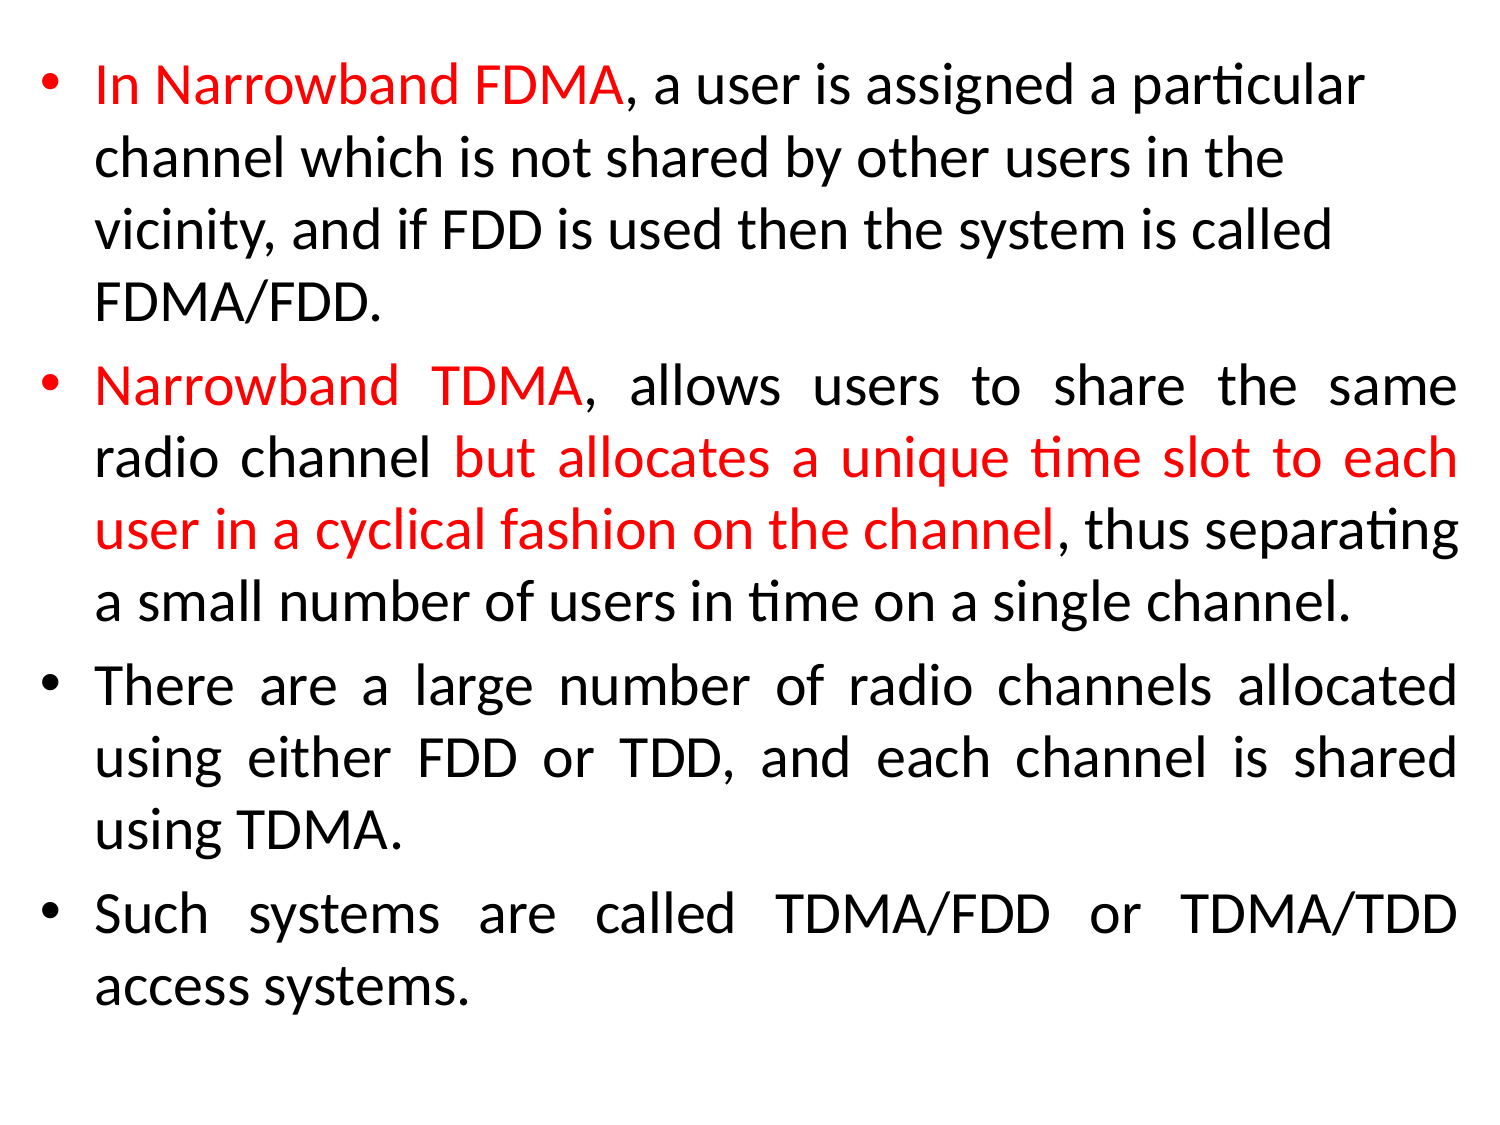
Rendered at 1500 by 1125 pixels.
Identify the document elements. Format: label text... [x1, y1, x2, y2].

list In Narrowband FDMA, a user is assigned a particular channel which is not shared by other users in the vicinity, and if FDD is used then the system is called FDMA/FDD. Narrowband TDMA, allows users to share the same radio channel but allocates a unique time slot to each user in a cyclical fashion on the channel, thus separating a small number of users in time on a single channel. There are a large number of radio channels allocated using either FDD or TDD, and each channel is shared using TDMA. Such systems are called TDMA/FDD or TDMA/TDD access systems. [24, 37, 1475, 1088]
